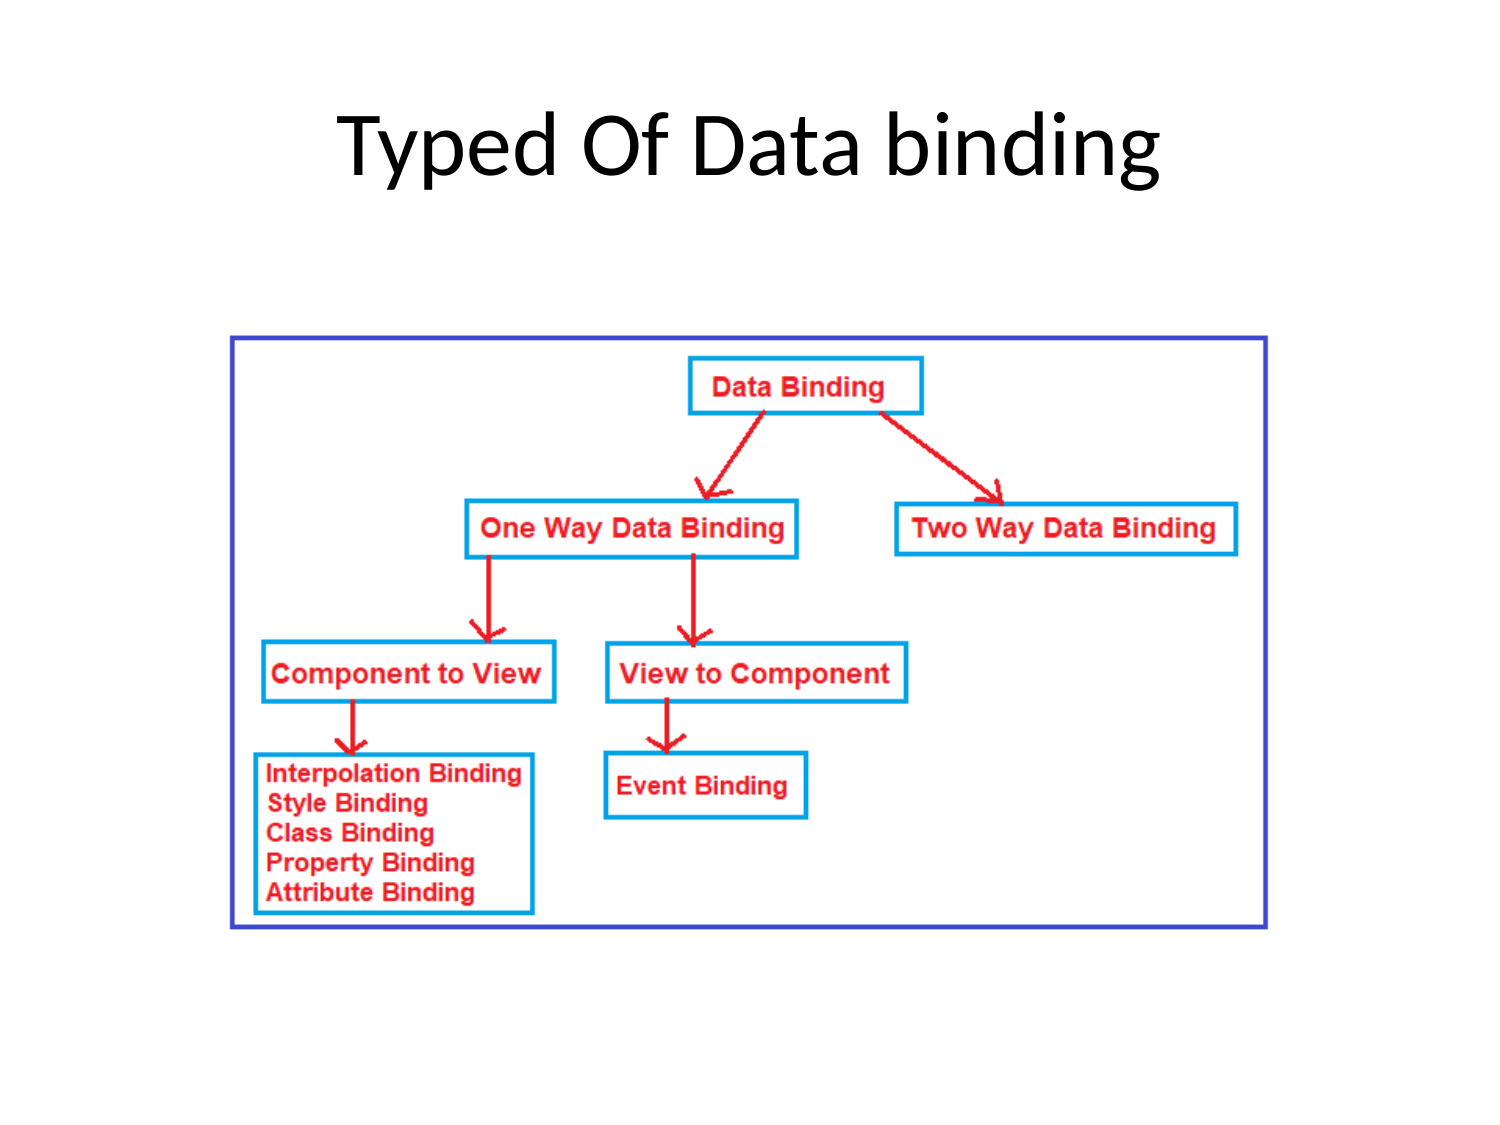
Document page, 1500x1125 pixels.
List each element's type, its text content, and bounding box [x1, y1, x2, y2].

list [223, 328, 1276, 939]
title Typed Of Data binding [75, 45, 1425, 233]
